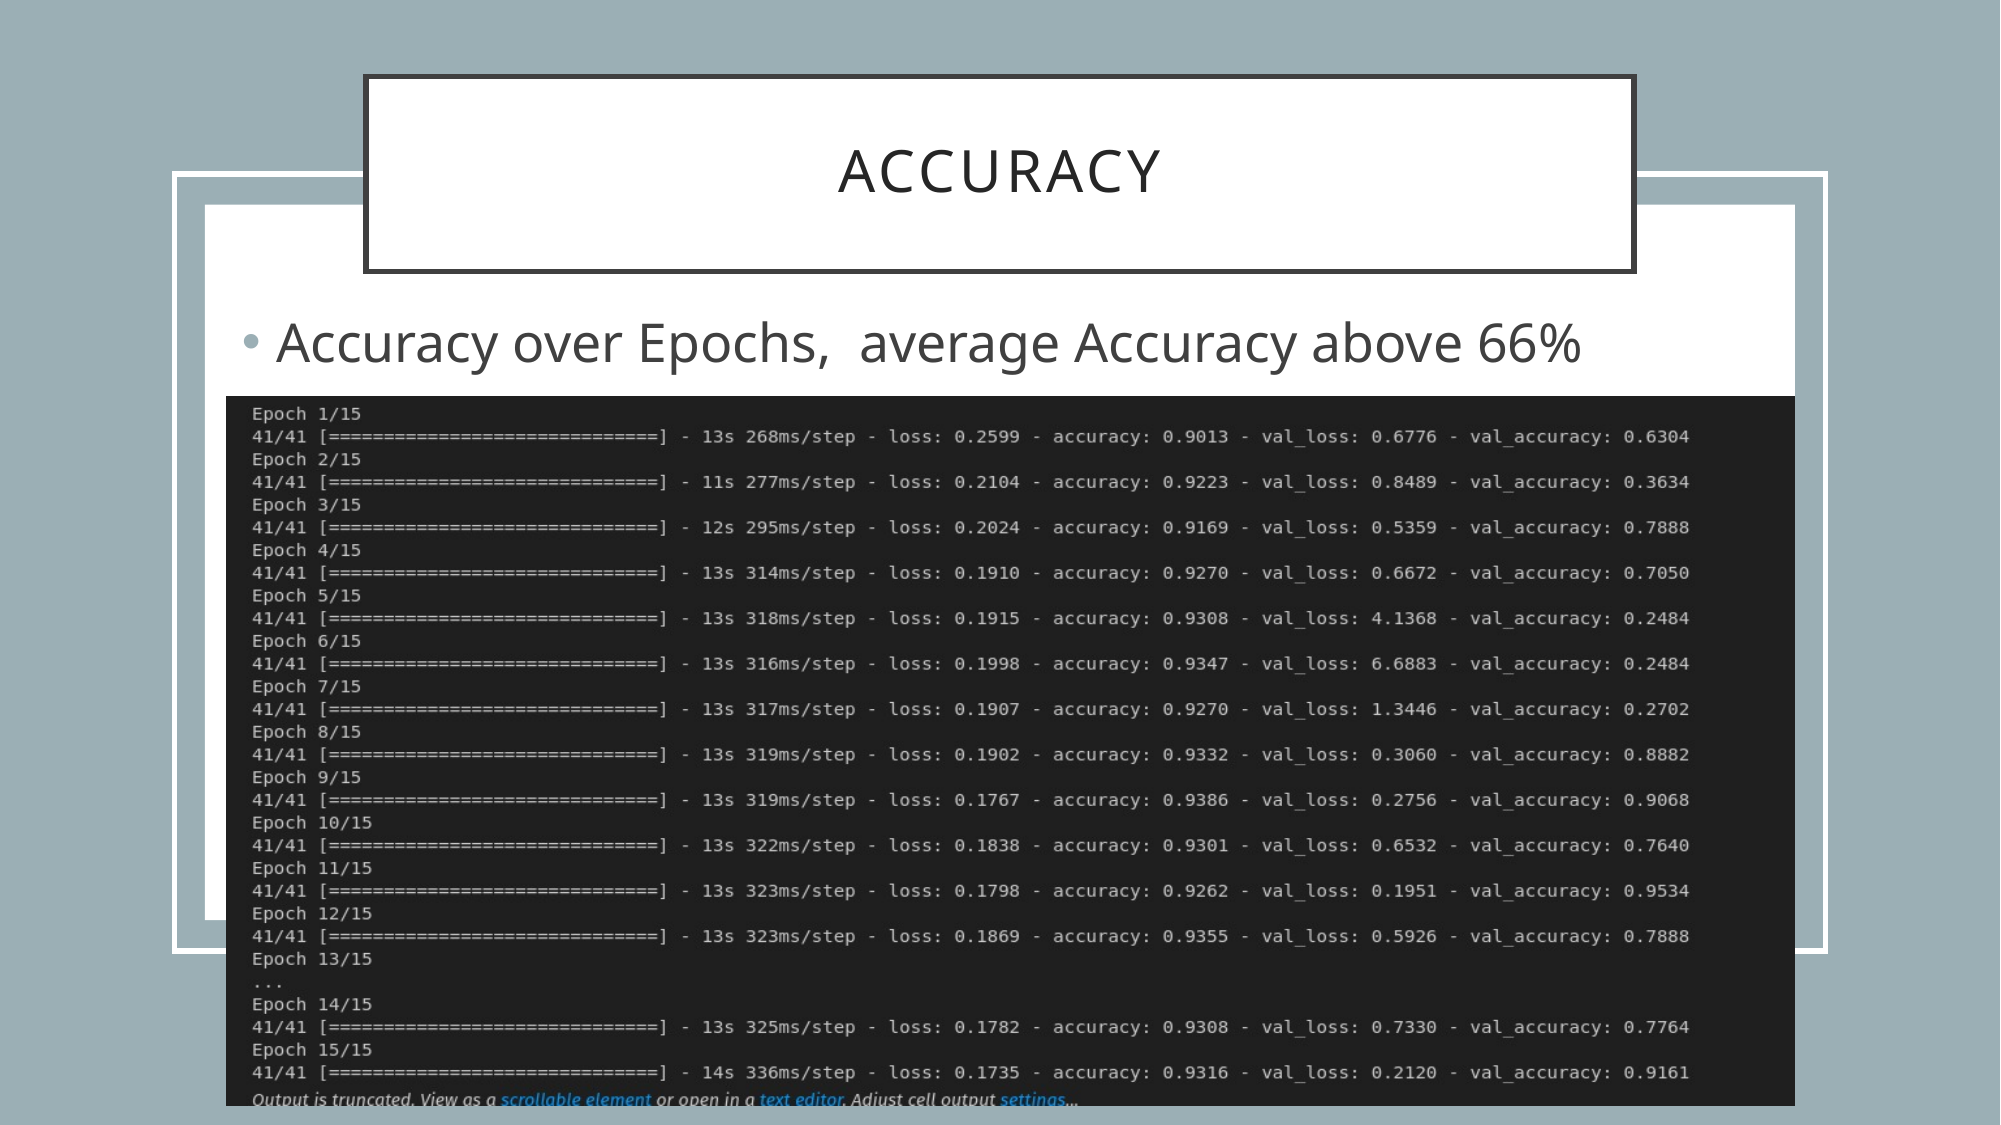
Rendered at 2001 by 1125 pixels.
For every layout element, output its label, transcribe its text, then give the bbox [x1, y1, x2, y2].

text_box [173, 173, 1827, 952]
picture [226, 396, 1795, 1106]
text_box [0, 0, 2000, 1125]
title ACCURACY [363, 74, 1637, 274]
list Accuracy over Epochs, average Accuracy above 66% [226, 301, 1703, 396]
